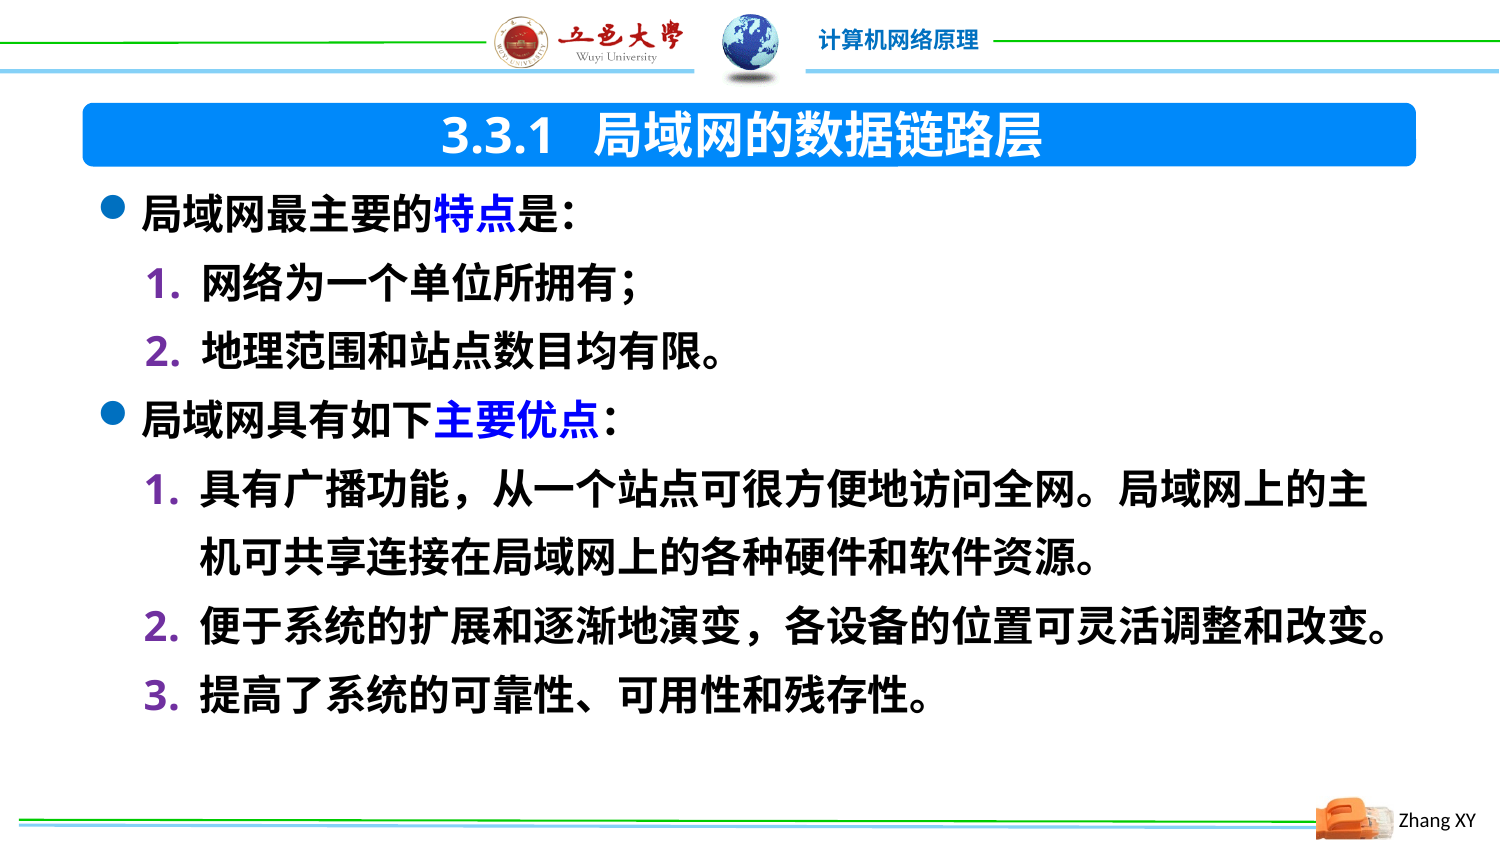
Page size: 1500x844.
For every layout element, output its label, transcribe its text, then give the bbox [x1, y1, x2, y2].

text_box [82, 102, 427, 161]
text_box 3.3.1 局域网的数据链路层 [427, 95, 1071, 161]
picture [494, 15, 697, 69]
picture [1316, 796, 1394, 840]
text_box [1071, 102, 1417, 161]
text_box 局域网最主要的特点是： 网络为一个单位所拥有； 地理范围和站点数目均有限。 局域网具有如下主要优点： 具有广播功能，从一个站点可很方便地访问全网。局域网上的主机可共享连接在局域网上的各种硬件和软件资源。 便于系统的扩展和逐渐地演变，各设备的位置可灵活调整和改变。 提高了系统的可靠性、可用性和残存性。 [82, 161, 1416, 727]
picture [720, 12, 780, 88]
